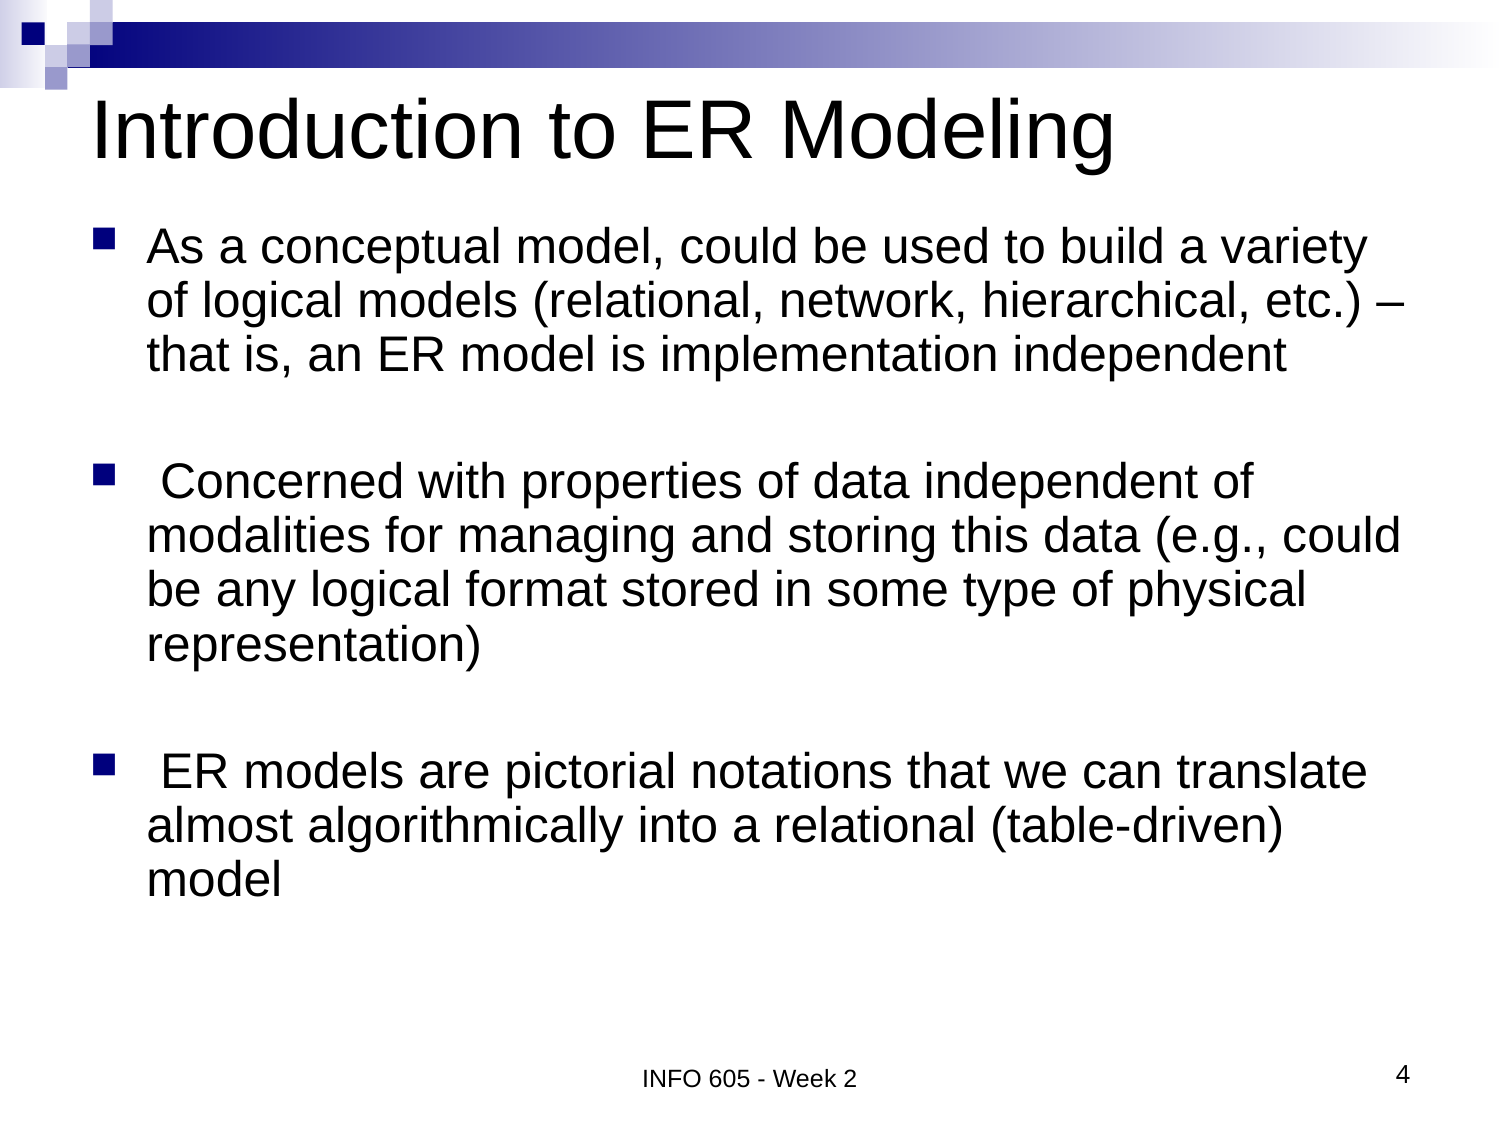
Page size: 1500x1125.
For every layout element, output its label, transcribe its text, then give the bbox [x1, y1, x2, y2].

list As a conceptual model, could be used to build a variety of logical models (relational, network, hierarchical, etc.) – that is, an ER model is implementation independent Concerned with properties of data independent of modalities for managing and storing this data (e.g., could be any logical format stored in some type of physical representation) ER models are pictorial notations that we can translate almost algorithmically into a relational (table-driven) model [75, 212, 1425, 963]
slide_number 4 [1074, 1025, 1425, 1100]
title Introduction to ER Modeling [75, 75, 1425, 175]
footer INFO 605 - Week 2 [512, 1025, 988, 1100]
